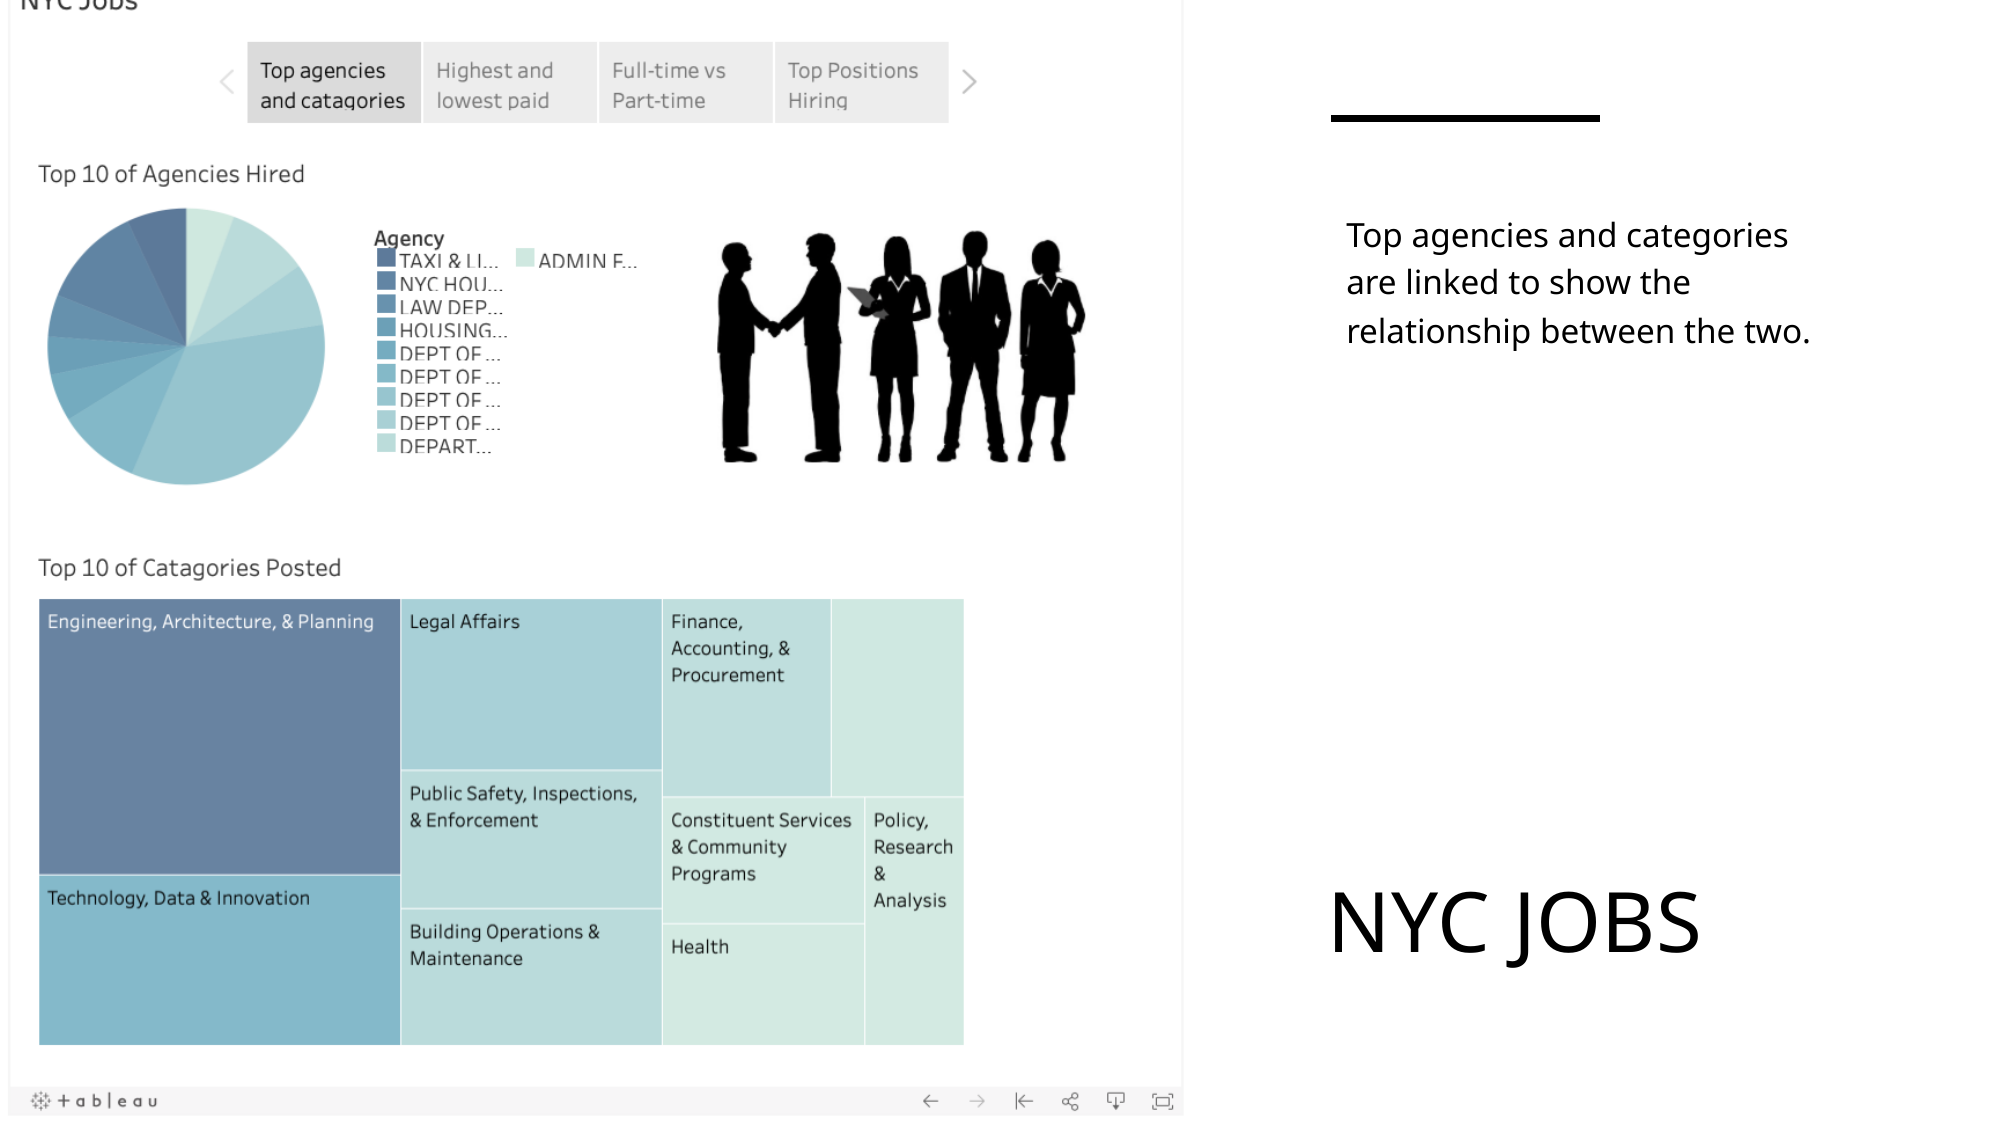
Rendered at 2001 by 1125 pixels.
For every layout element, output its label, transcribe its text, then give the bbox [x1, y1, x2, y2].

picture [0, 0, 1201, 1125]
subtitle Top agencies and categories are linked to show the relationship between the two. [1331, 198, 1846, 359]
text_box [1201, 0, 2000, 1125]
title Nyc jobs [1312, 391, 1925, 977]
